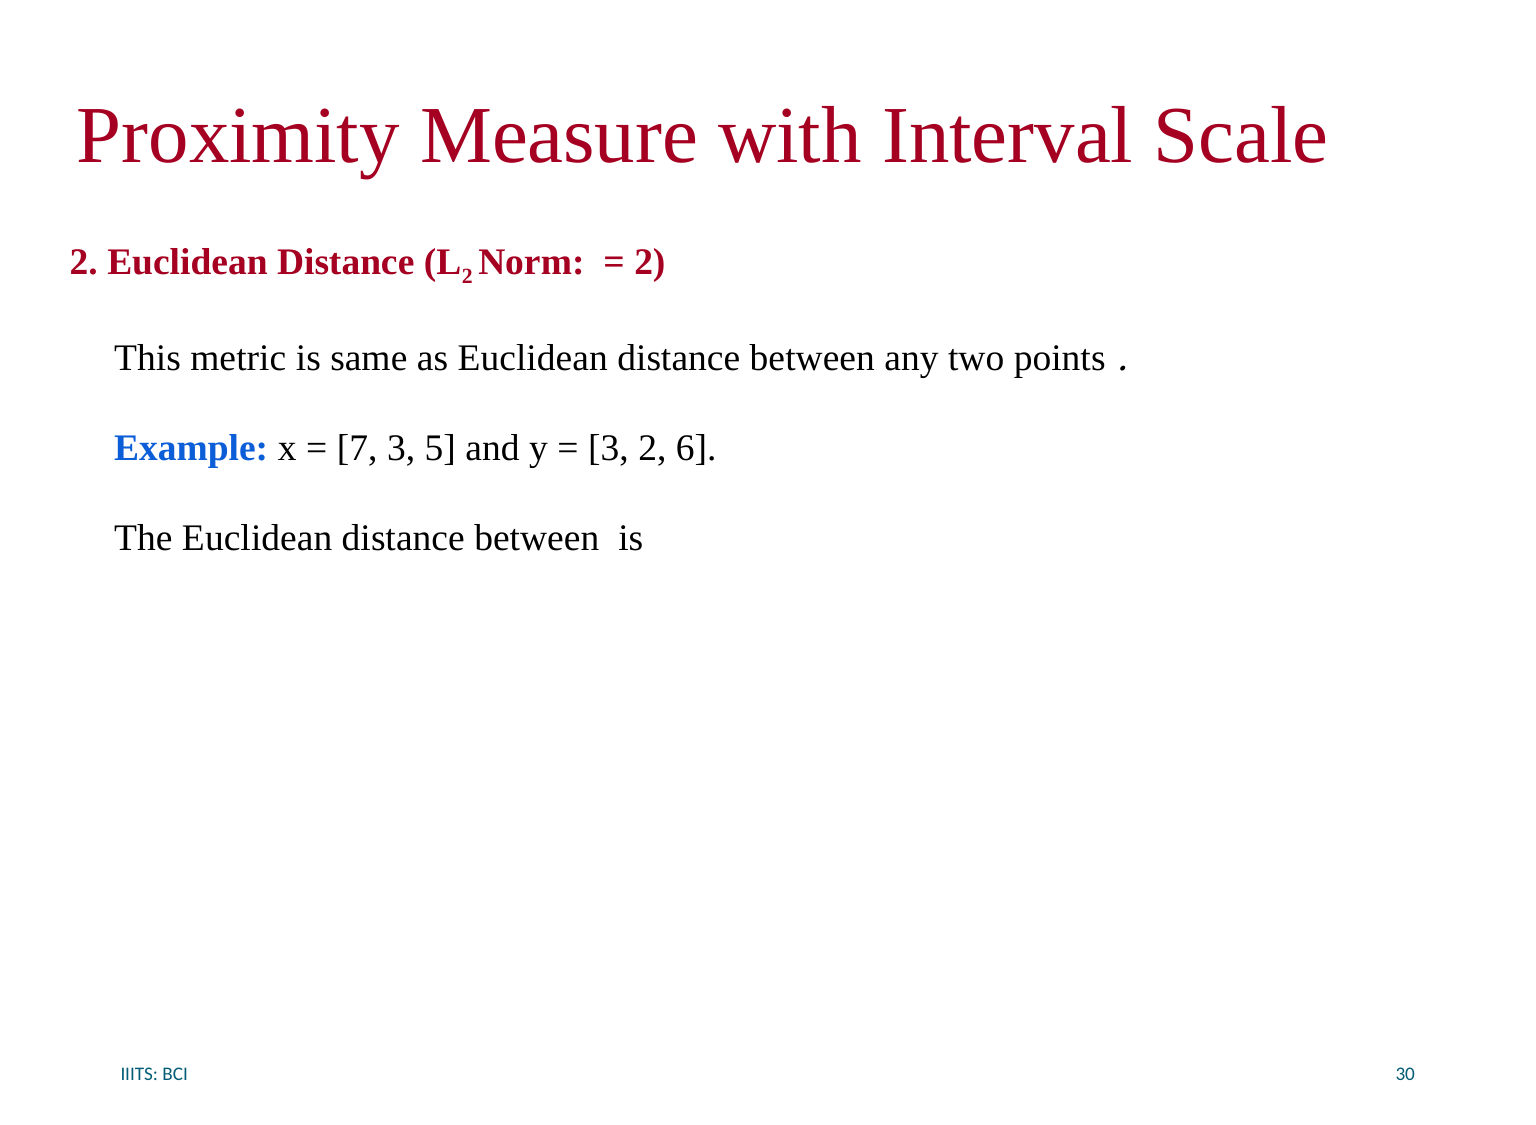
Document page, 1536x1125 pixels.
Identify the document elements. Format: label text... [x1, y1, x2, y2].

text_box Proximity Measure with Interval Scale [76, 74, 1459, 180]
slide_number IIITS: BCI [105, 1042, 452, 1103]
slide_number 30 [1084, 1042, 1431, 1103]
